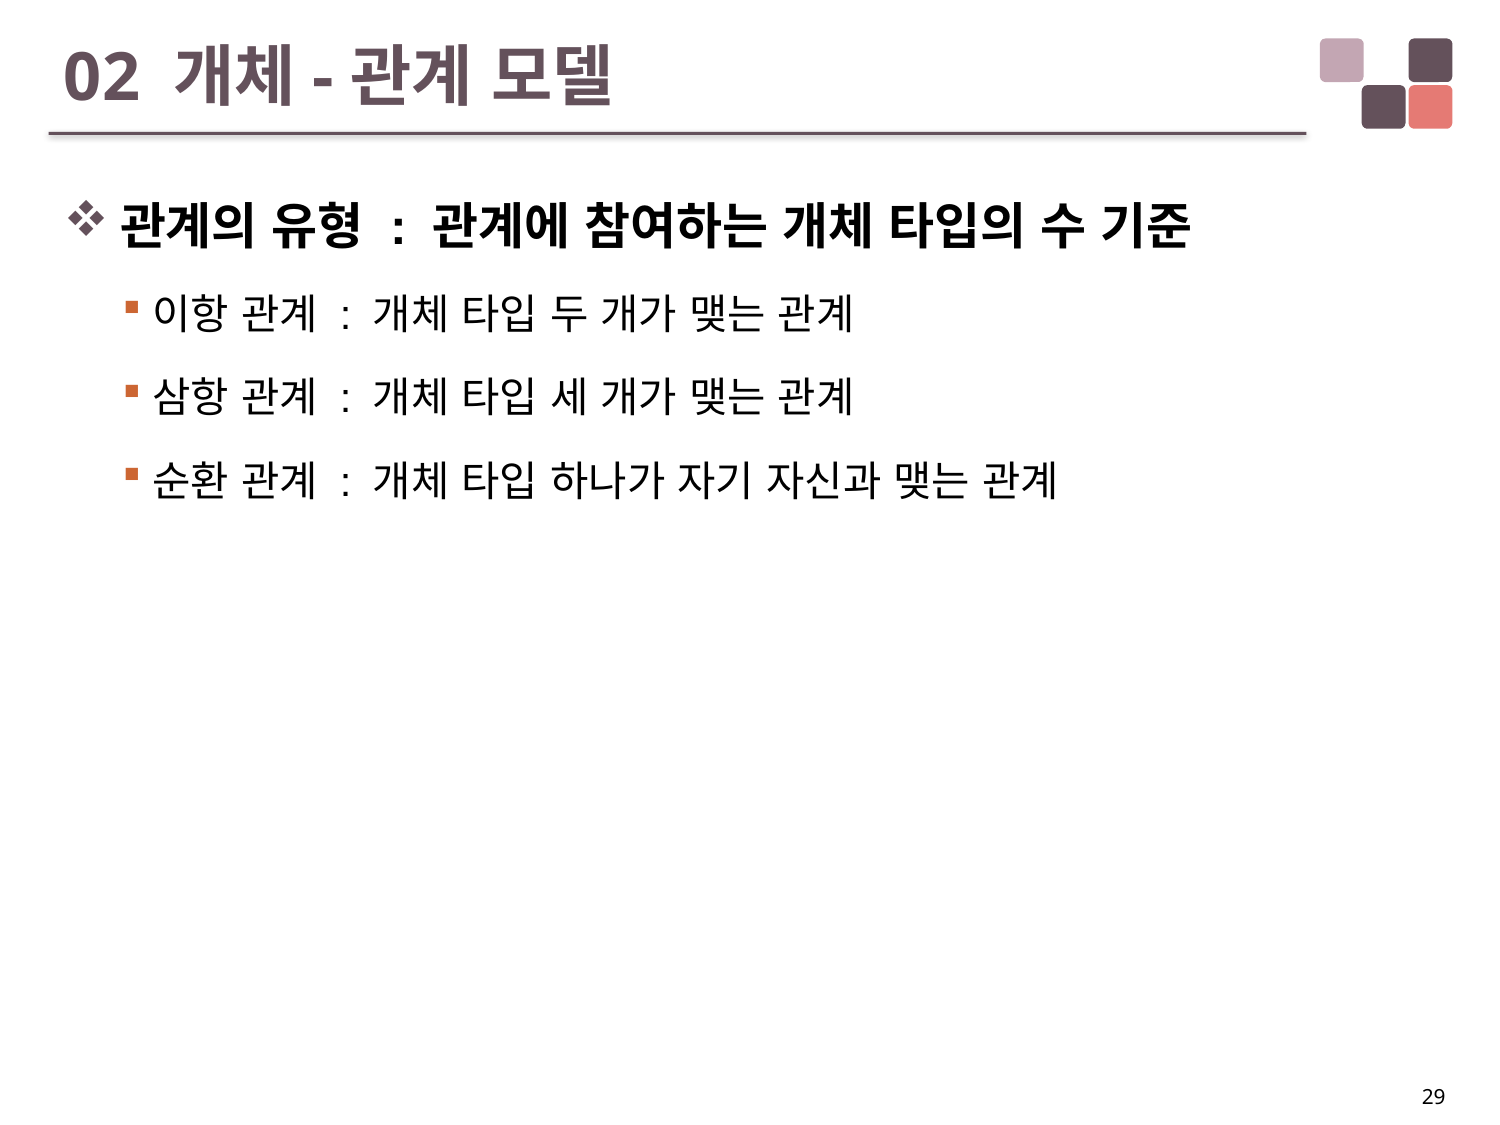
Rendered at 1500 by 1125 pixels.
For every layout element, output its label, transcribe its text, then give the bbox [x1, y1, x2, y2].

list 관계의 유형 : 관계에 참여하는 개체 타입의 수 기준 이항 관계 : 개체 타입 두 개가 맺는 관계 삼항 관계 : 개체 타입 세 개가 맺는 관계 순환 관계 : 개체 타입 하나가 자기 자신과 맺는 관계 [48, 187, 1452, 1097]
title 02 개체-관계 모델 [48, 25, 1459, 123]
